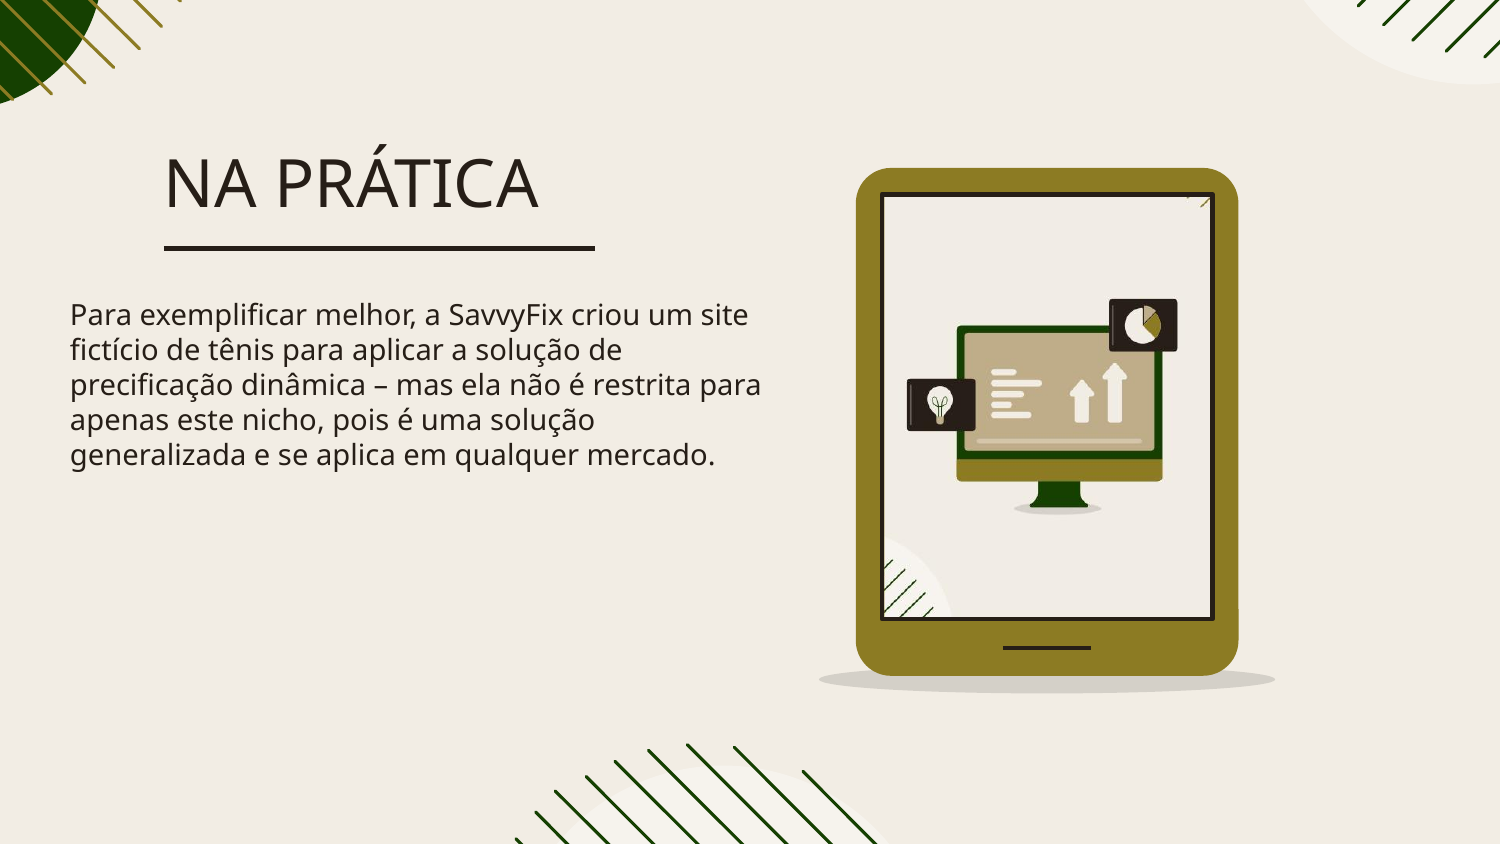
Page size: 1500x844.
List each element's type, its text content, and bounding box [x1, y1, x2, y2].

subtitle Para exemplificar melhor, a SavvyFix criou um site fictício de tênis para aplicar a solução de precificação dinâmica – mas ela não é restrita para apenas este nicho, pois é uma solução generalizada e se aplica em qualquer mercado. [54, 281, 781, 491]
title NA PRÁTICA [148, 126, 596, 248]
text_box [818, 167, 1276, 694]
picture [883, 196, 1211, 617]
